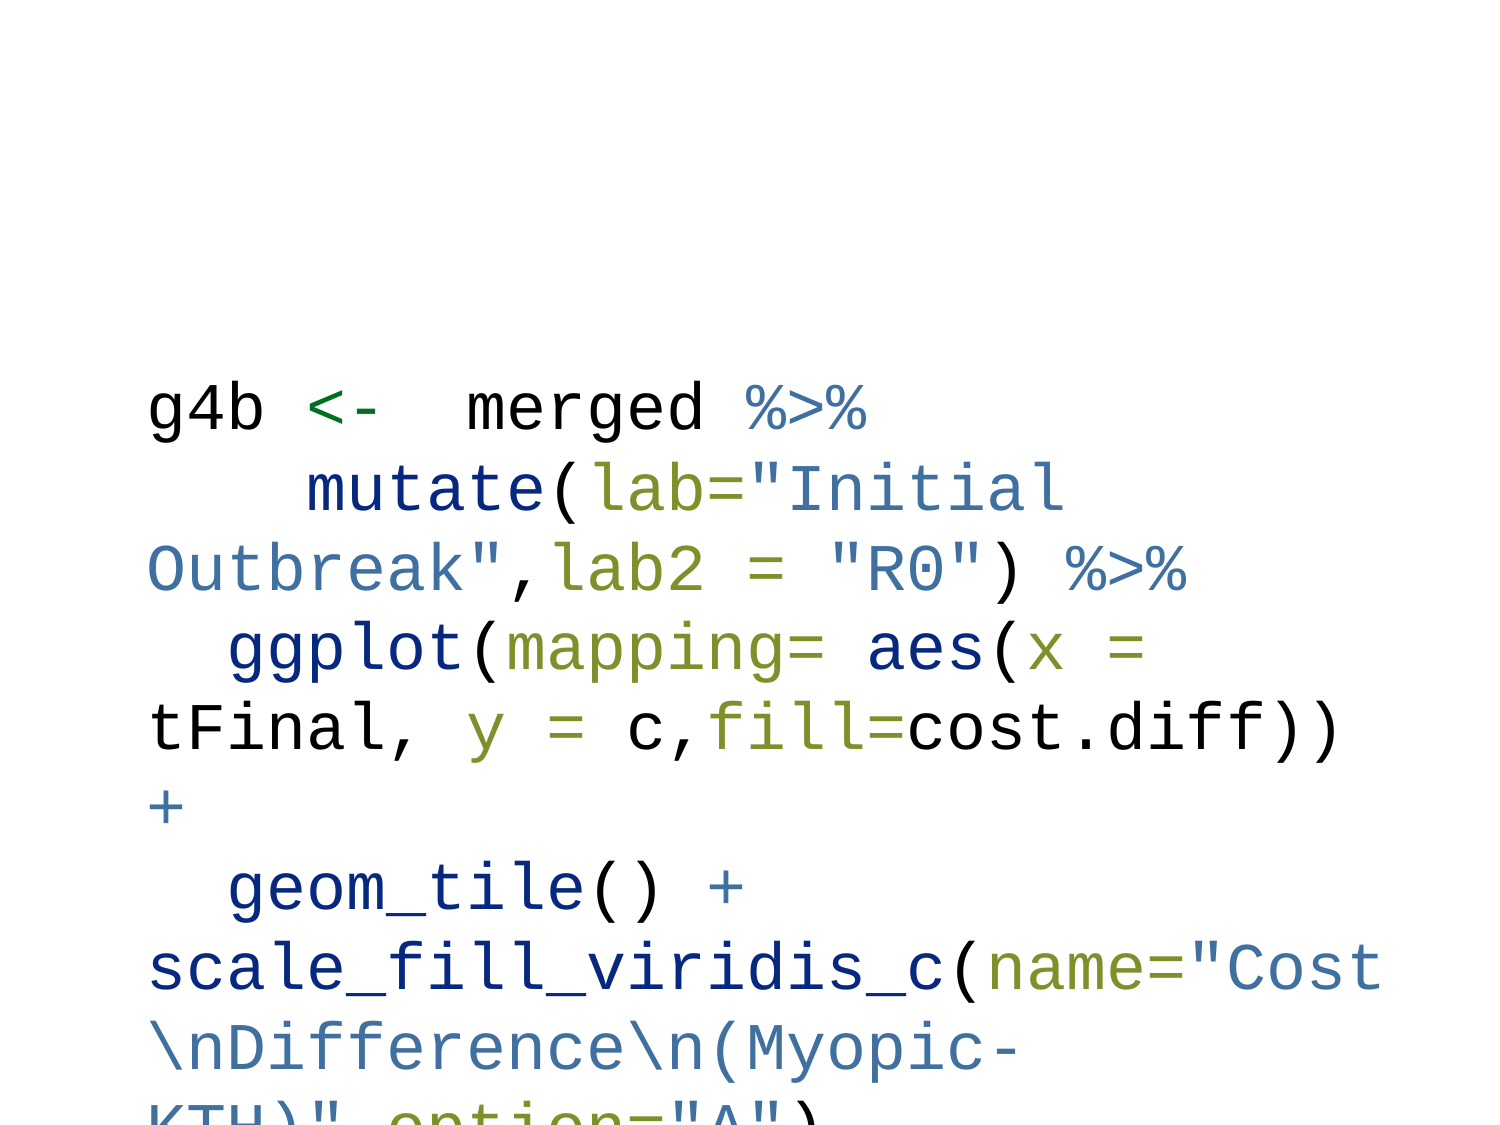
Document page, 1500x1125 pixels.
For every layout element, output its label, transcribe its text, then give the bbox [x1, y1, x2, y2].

list g4b <- merged %>% mutate(lab="Initial Outbreak",lab2 = "R0") %>% ggplot(mapping= aes(x = tFinal, y = c,fill=cost.diff)) + geom_tile() + scale_fill_viridis_c(name="Cost\nDifference\n(Myopic-KTH)",option="A")+xlab(TeX(r'($T_{final}$)'))+theme(legend.position = "bottom")+facet_grid(.~as.factor(R0))+ylab(TeX(r'($c$)'))+facet_nested(.~lab2+as.factor(R0))+theme(legend.position = "bottom")+ggtitle("(b) Cost Difference") g4b [75, 262, 1425, 1005]
